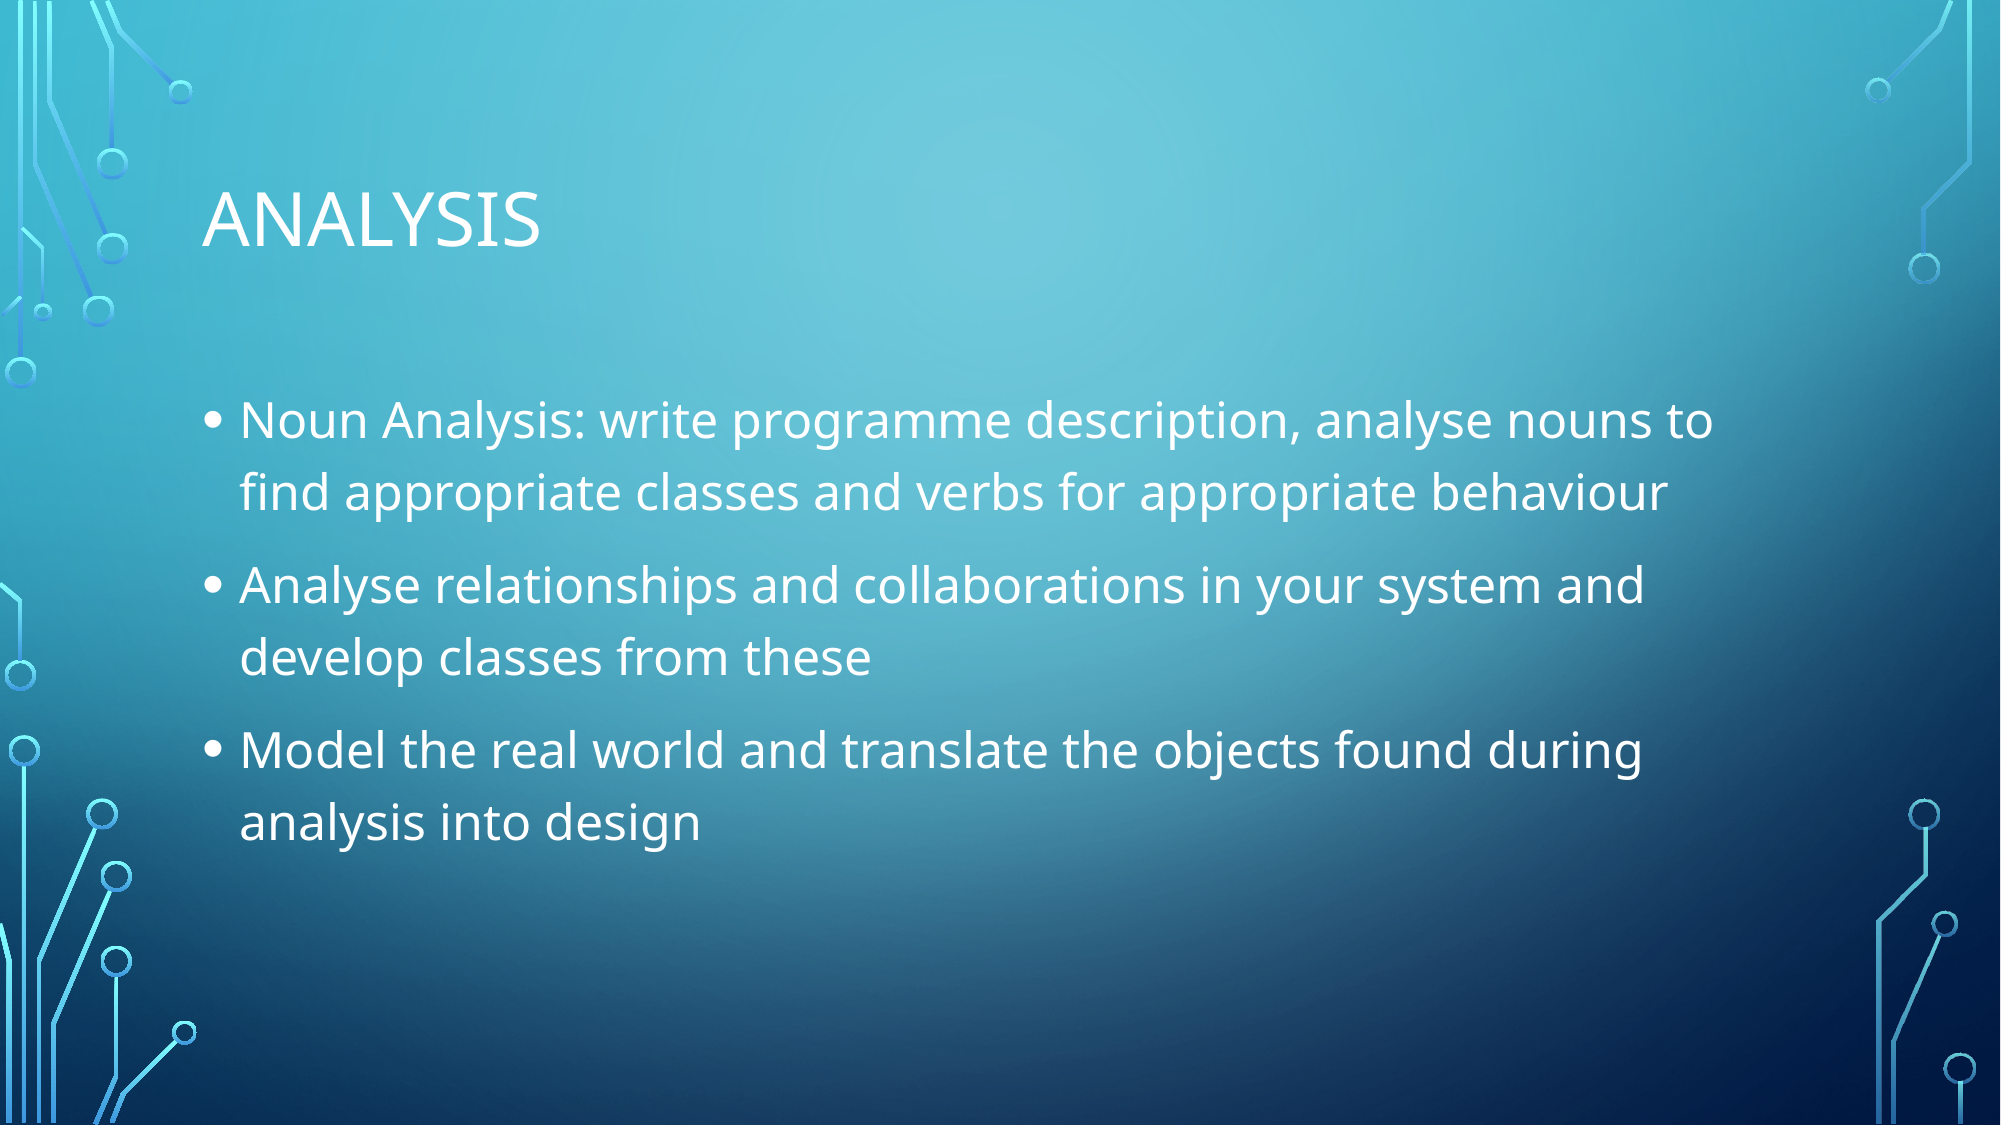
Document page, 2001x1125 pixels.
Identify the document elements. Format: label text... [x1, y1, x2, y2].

title Analysis [187, 101, 1813, 344]
list Noun Analysis: write programme description, analyse nouns to find appropriate classes and verbs for appropriate behaviour Analyse relationships and collaborations in your system and develop classes from these Model the real world and translate the objects found during analysis into design [187, 369, 1813, 950]
